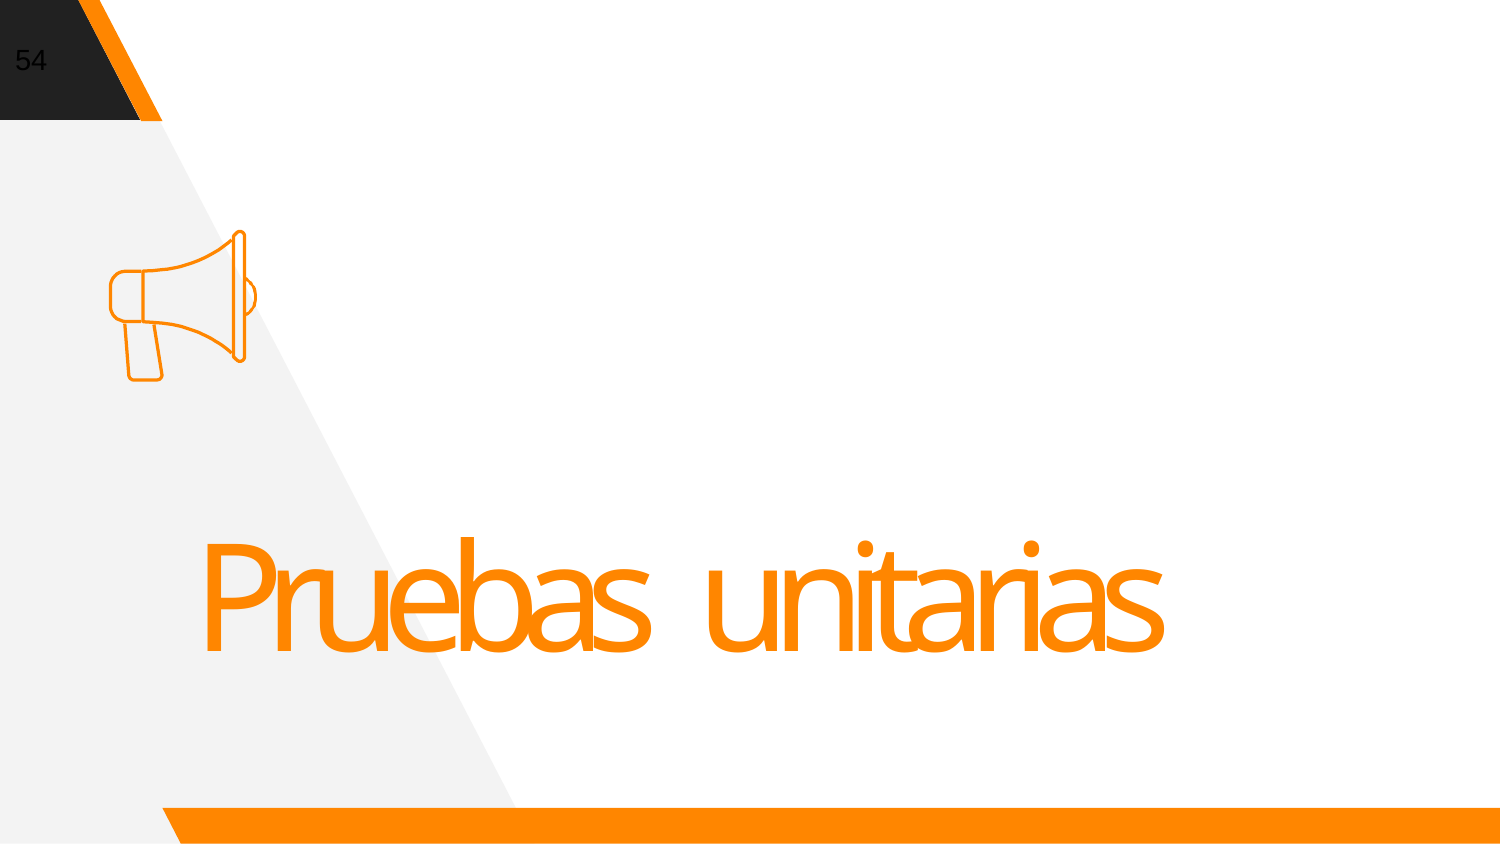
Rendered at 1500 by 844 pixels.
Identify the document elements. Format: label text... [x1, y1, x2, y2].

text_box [108, 229, 258, 382]
title Pruebas unitarias [191, 499, 1184, 682]
text_box 54 [12, 39, 50, 77]
